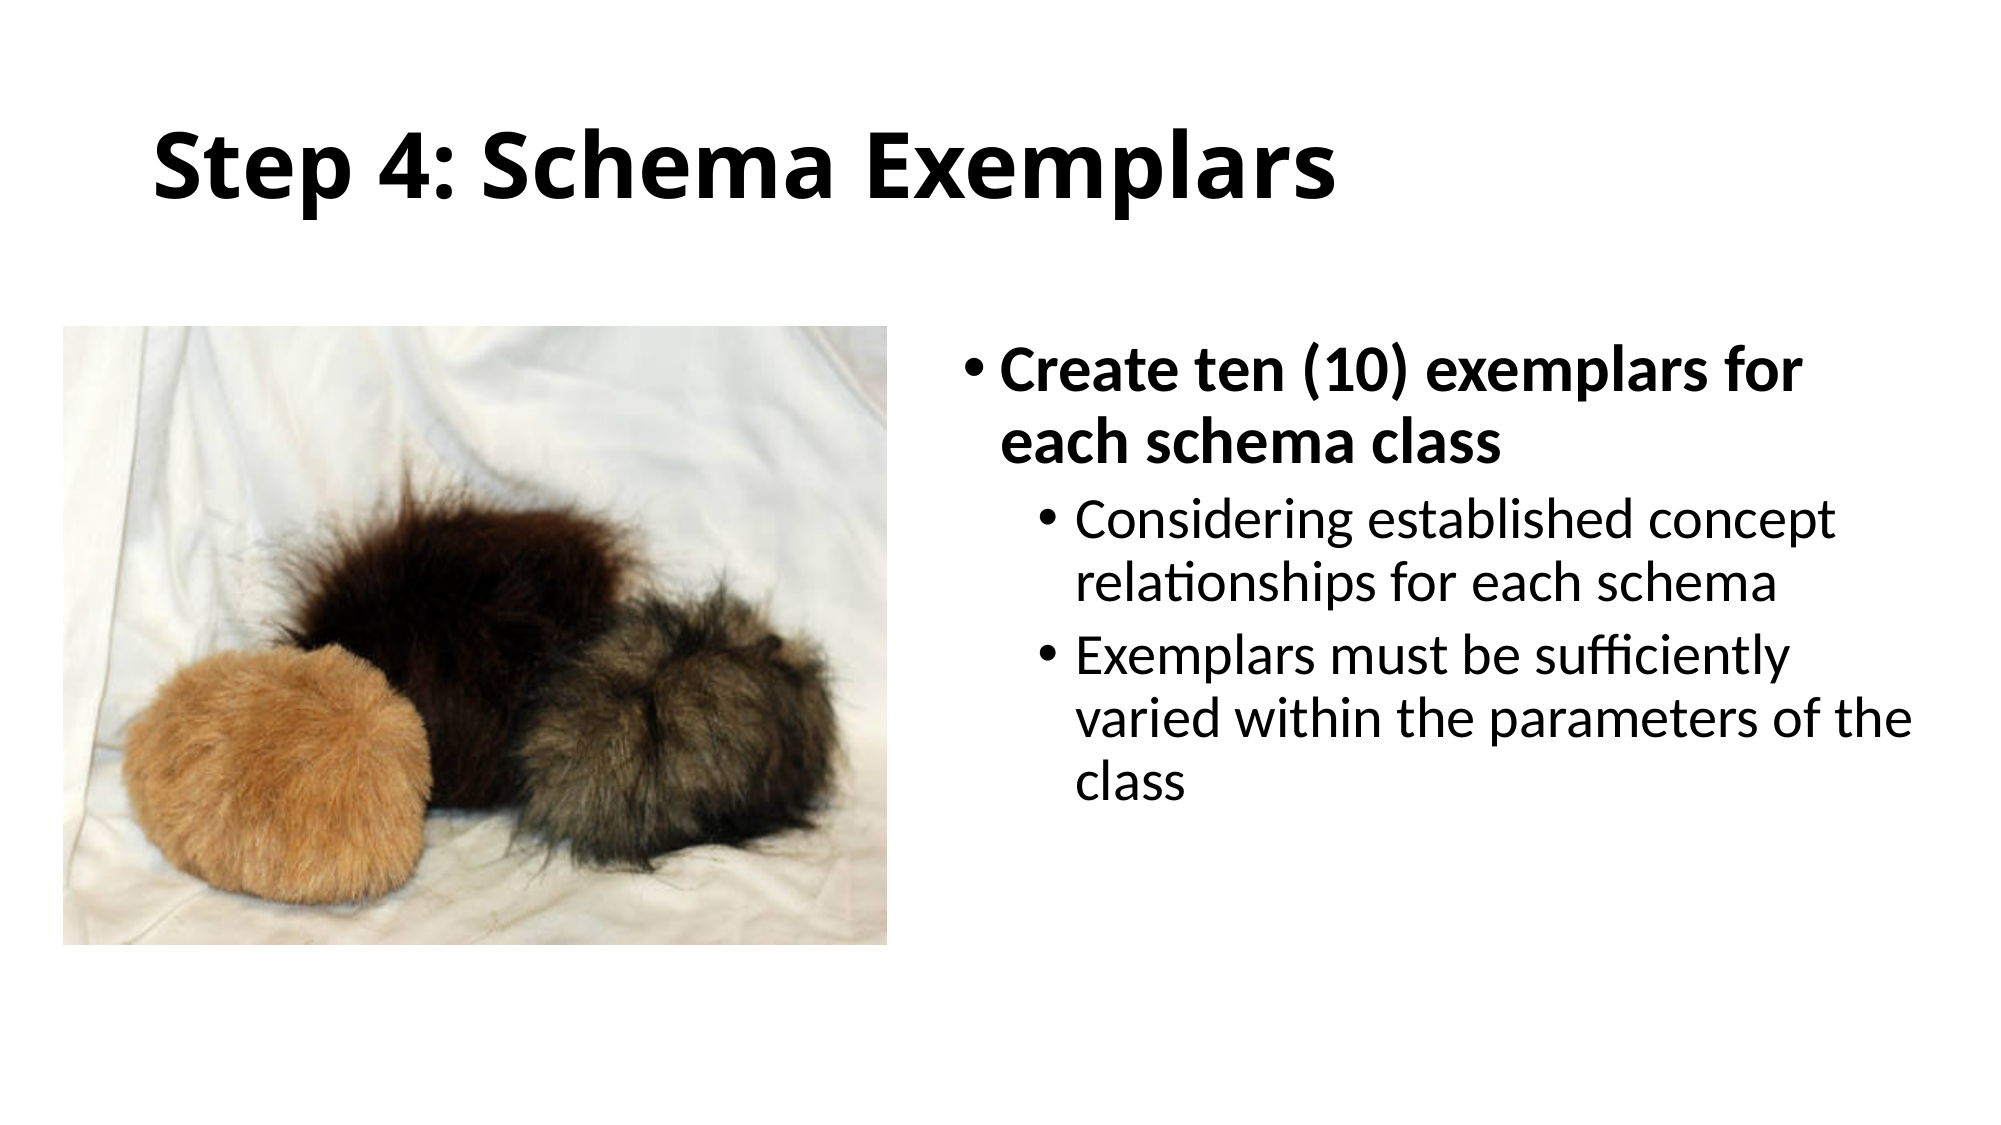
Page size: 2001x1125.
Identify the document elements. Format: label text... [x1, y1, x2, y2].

picture [63, 326, 887, 945]
list Create ten (10) exemplars for each schema class Considering established concept relationships for each schema Exemplars must be sufficiently varied within the parameters of the class [947, 326, 1946, 1041]
title Step 4: Schema Exemplars [137, 59, 1863, 278]
